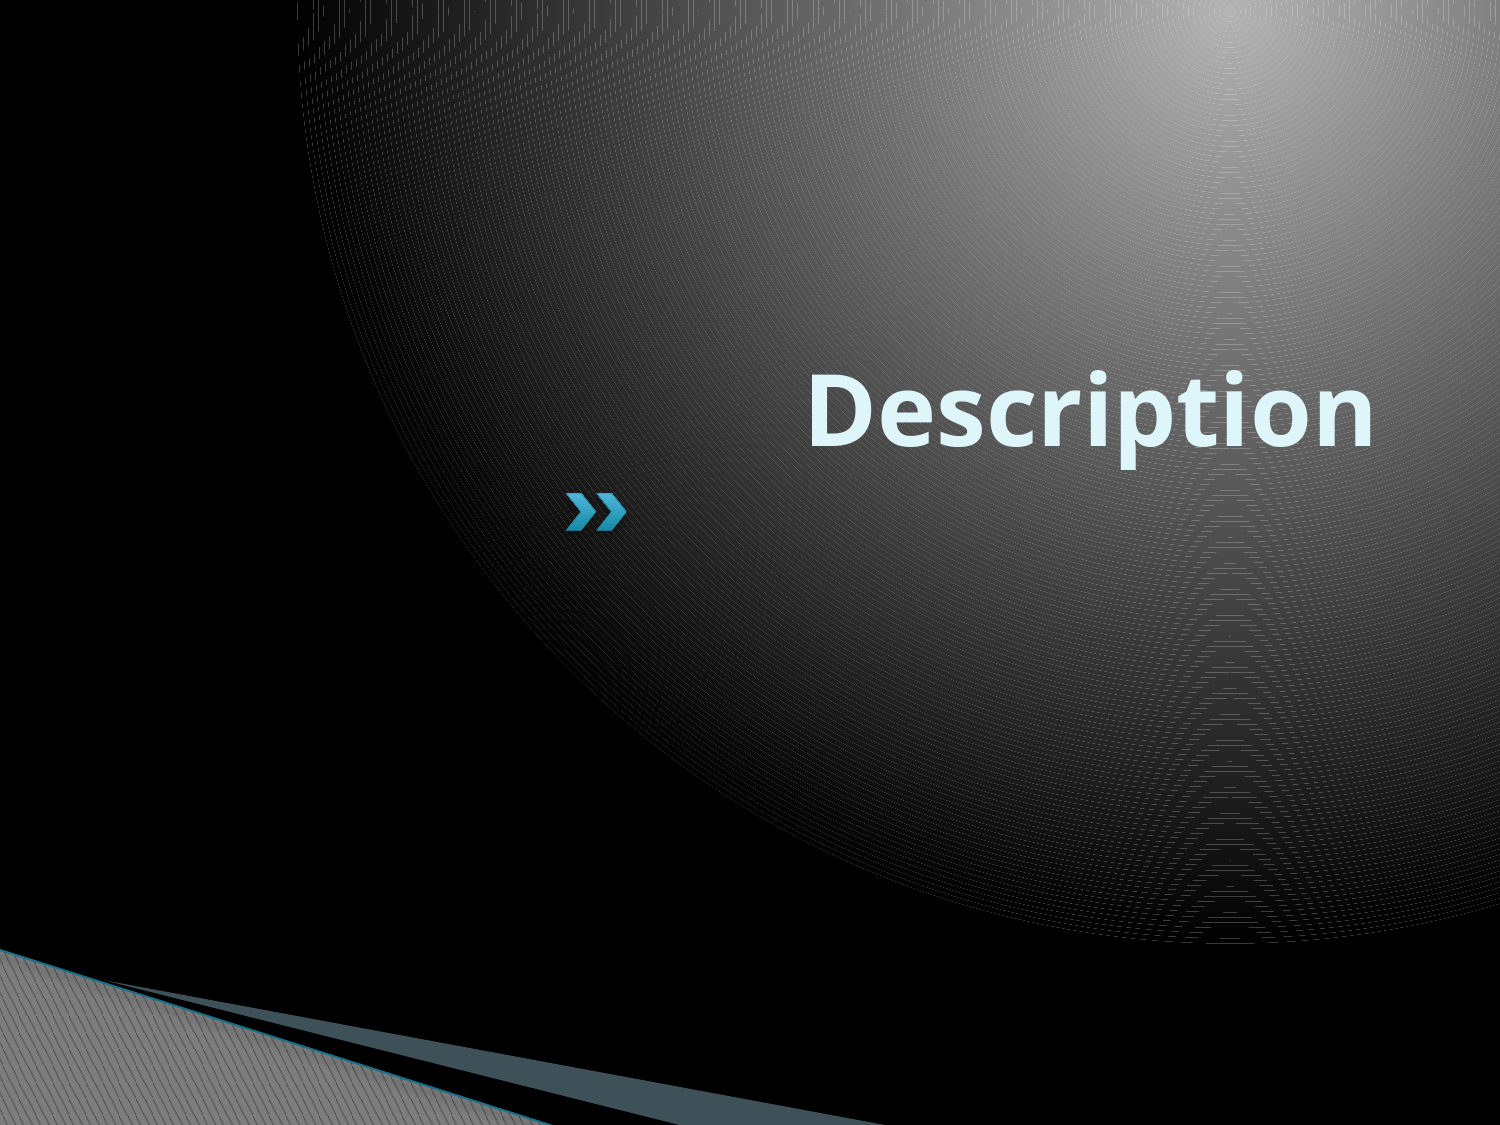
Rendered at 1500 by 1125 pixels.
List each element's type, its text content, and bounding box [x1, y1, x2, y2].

title Description [118, 173, 1394, 474]
picture [0, 952, 543, 1125]
